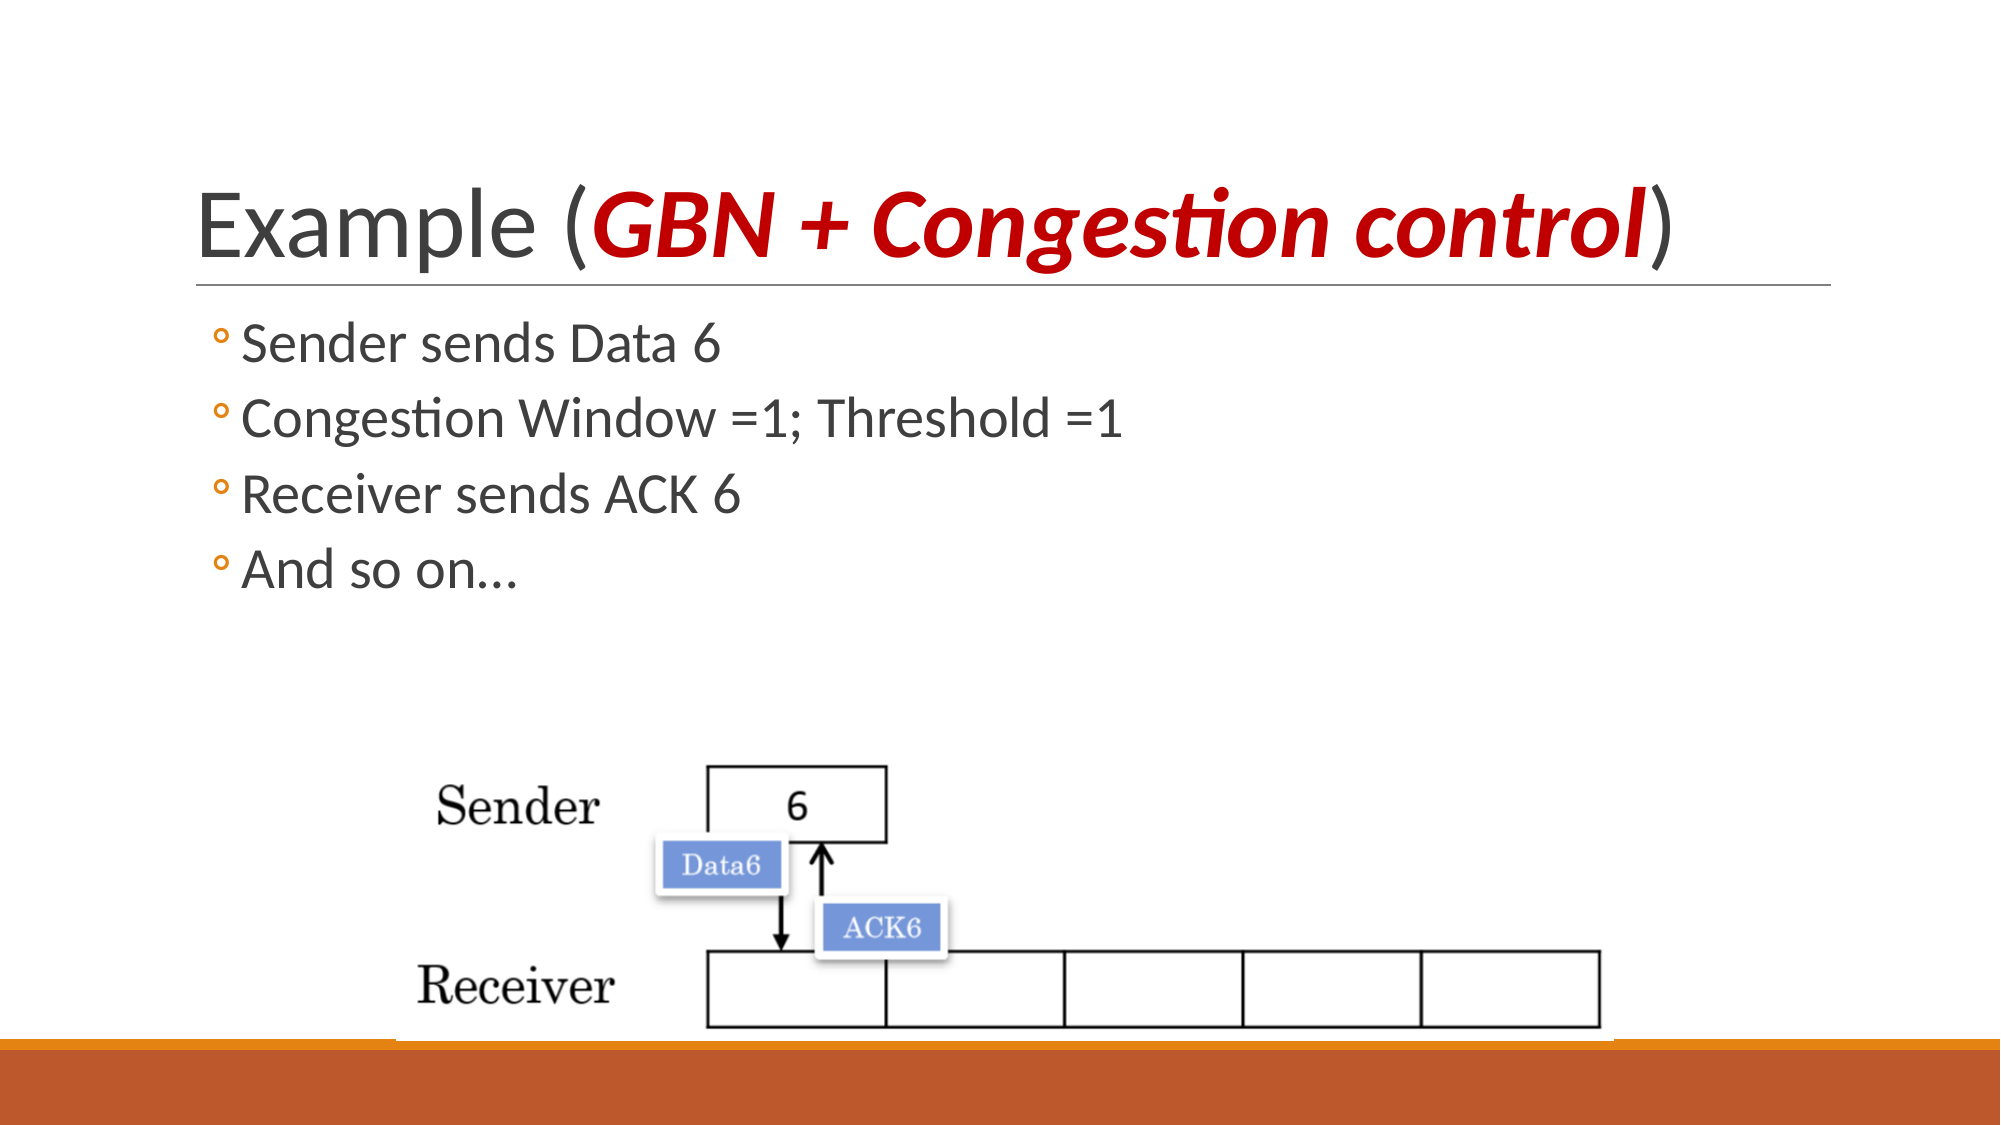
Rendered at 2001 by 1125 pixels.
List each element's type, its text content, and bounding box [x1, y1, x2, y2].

title Example (GBN + Congestion control) [180, 47, 1830, 285]
picture [396, 754, 1614, 1041]
list Sender sends Data 6 Congestion Window =1; Threshold =1 Receiver sends ACK 6 And so on… [148, 304, 1799, 965]
